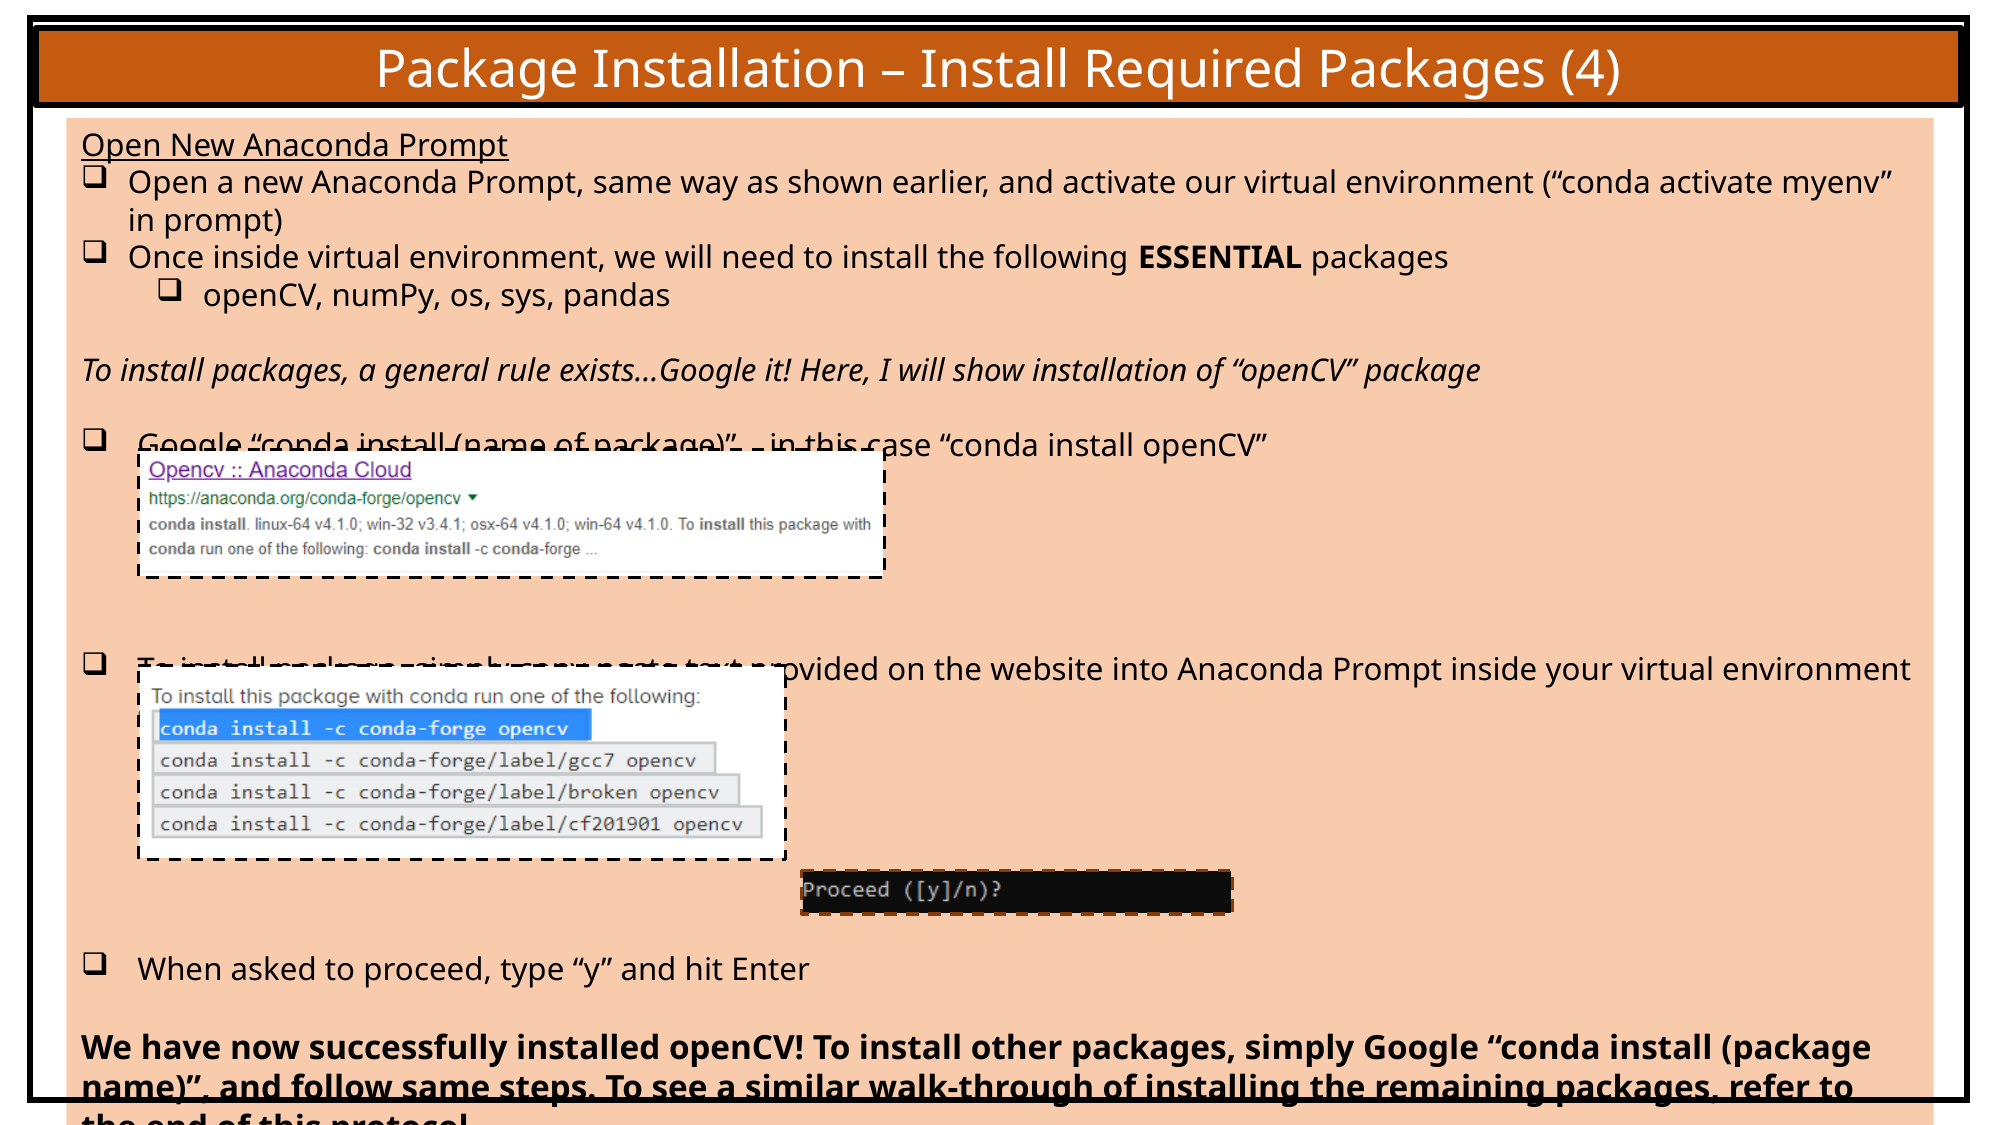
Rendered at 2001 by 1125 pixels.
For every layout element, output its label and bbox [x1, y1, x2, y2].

text_box [30, 18, 1968, 1100]
picture [139, 451, 883, 576]
picture [139, 666, 785, 858]
picture [802, 871, 1231, 913]
